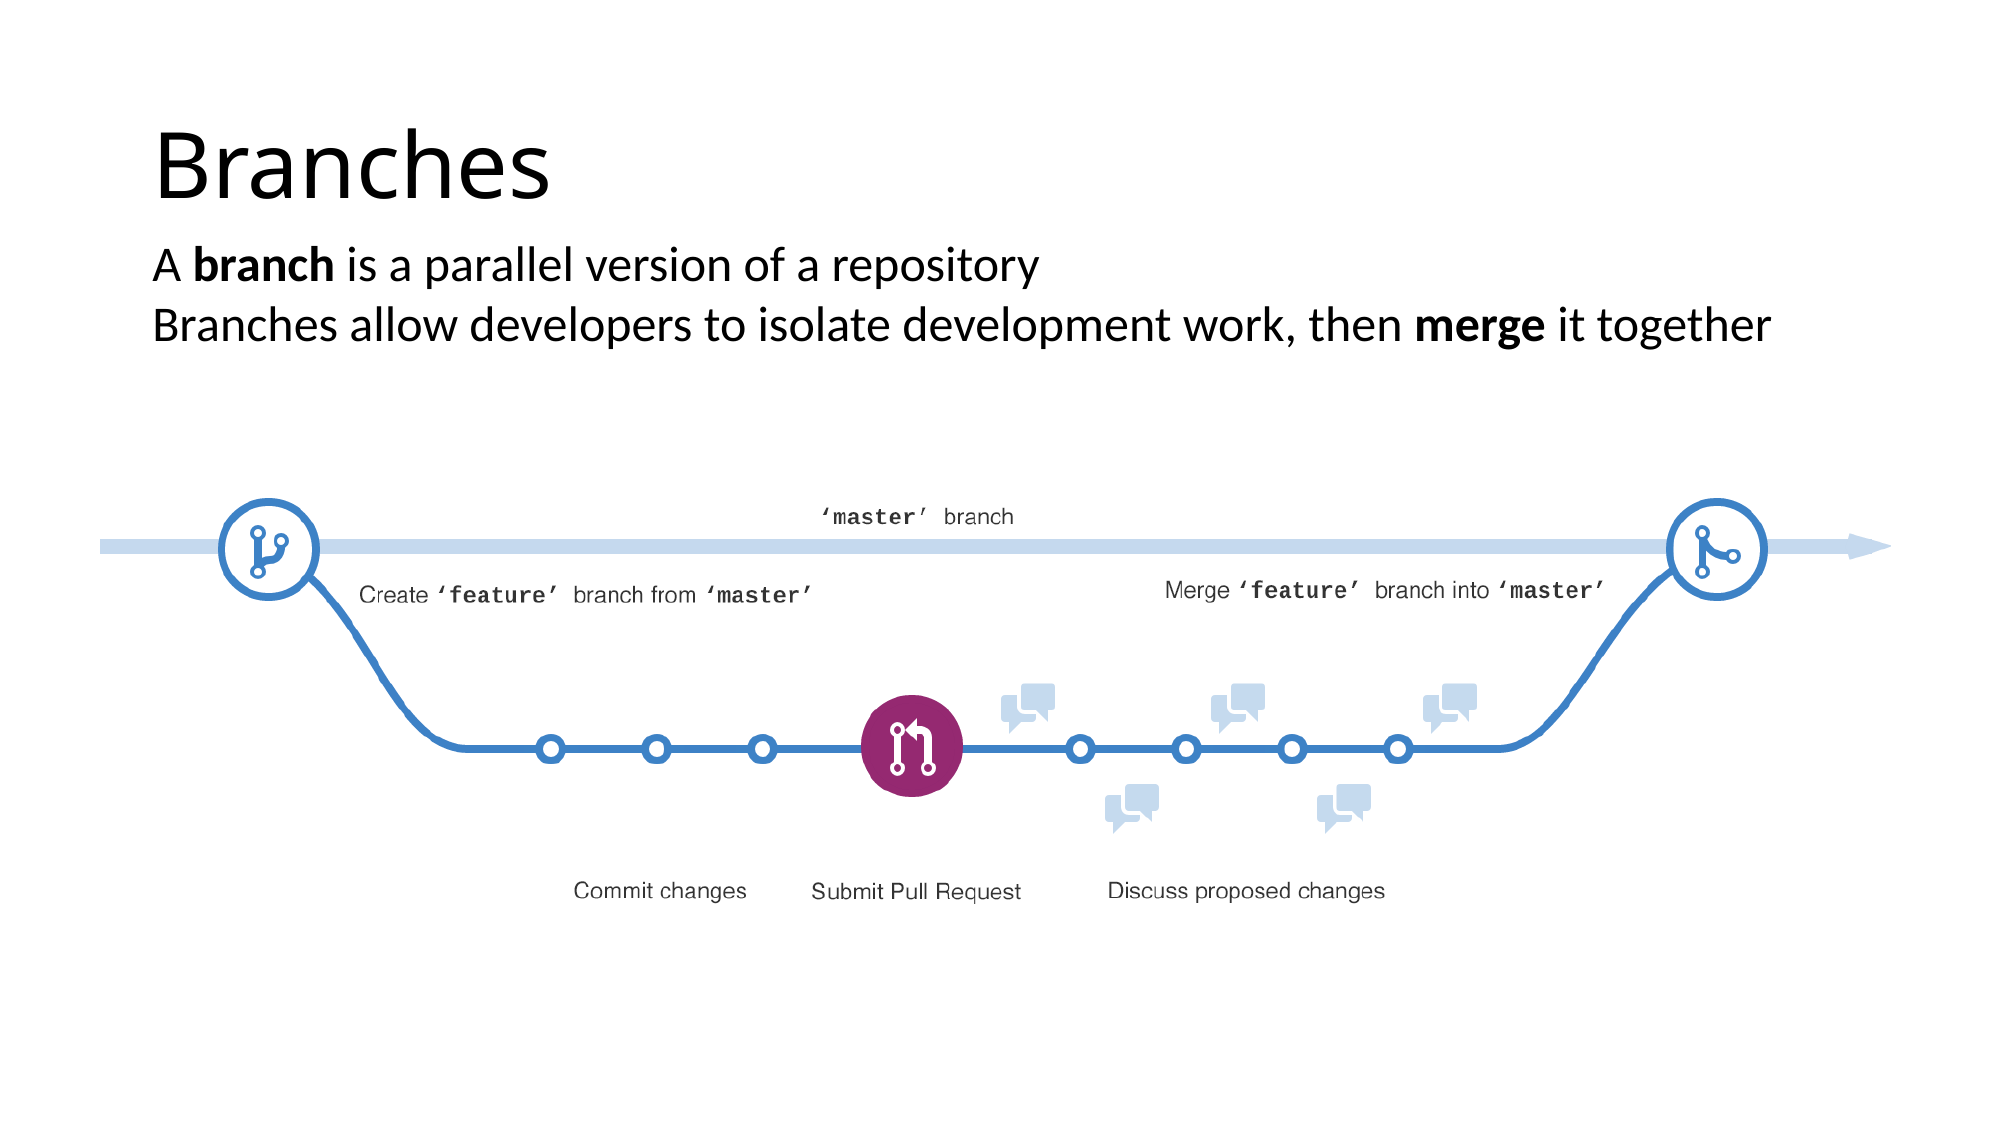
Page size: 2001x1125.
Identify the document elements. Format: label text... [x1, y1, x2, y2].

title Branches [137, 59, 1863, 223]
picture [0, 442, 2000, 951]
text_box A branch is a parallel version of a repository Branches allow developers to isolate development work, then merge it together [137, 223, 1928, 359]
